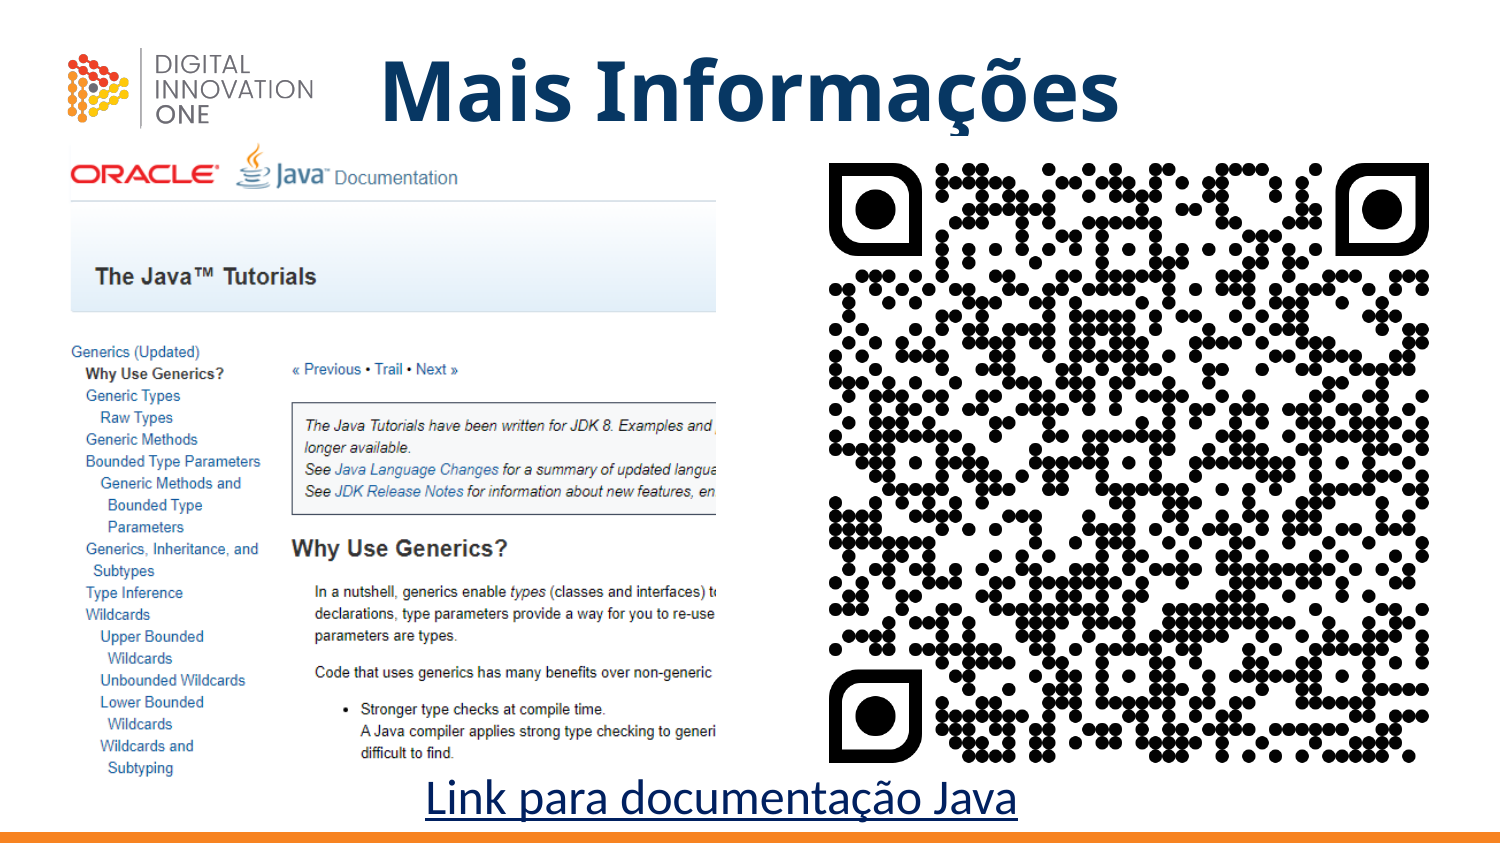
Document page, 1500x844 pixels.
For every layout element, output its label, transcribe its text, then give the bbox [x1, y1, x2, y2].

text_box [0, 832, 1500, 843]
picture [802, 136, 1455, 789]
text_box Link para documentação Java [410, 756, 1034, 832]
subtitle Mais Informações [331, 39, 1318, 137]
picture [50, 39, 717, 779]
